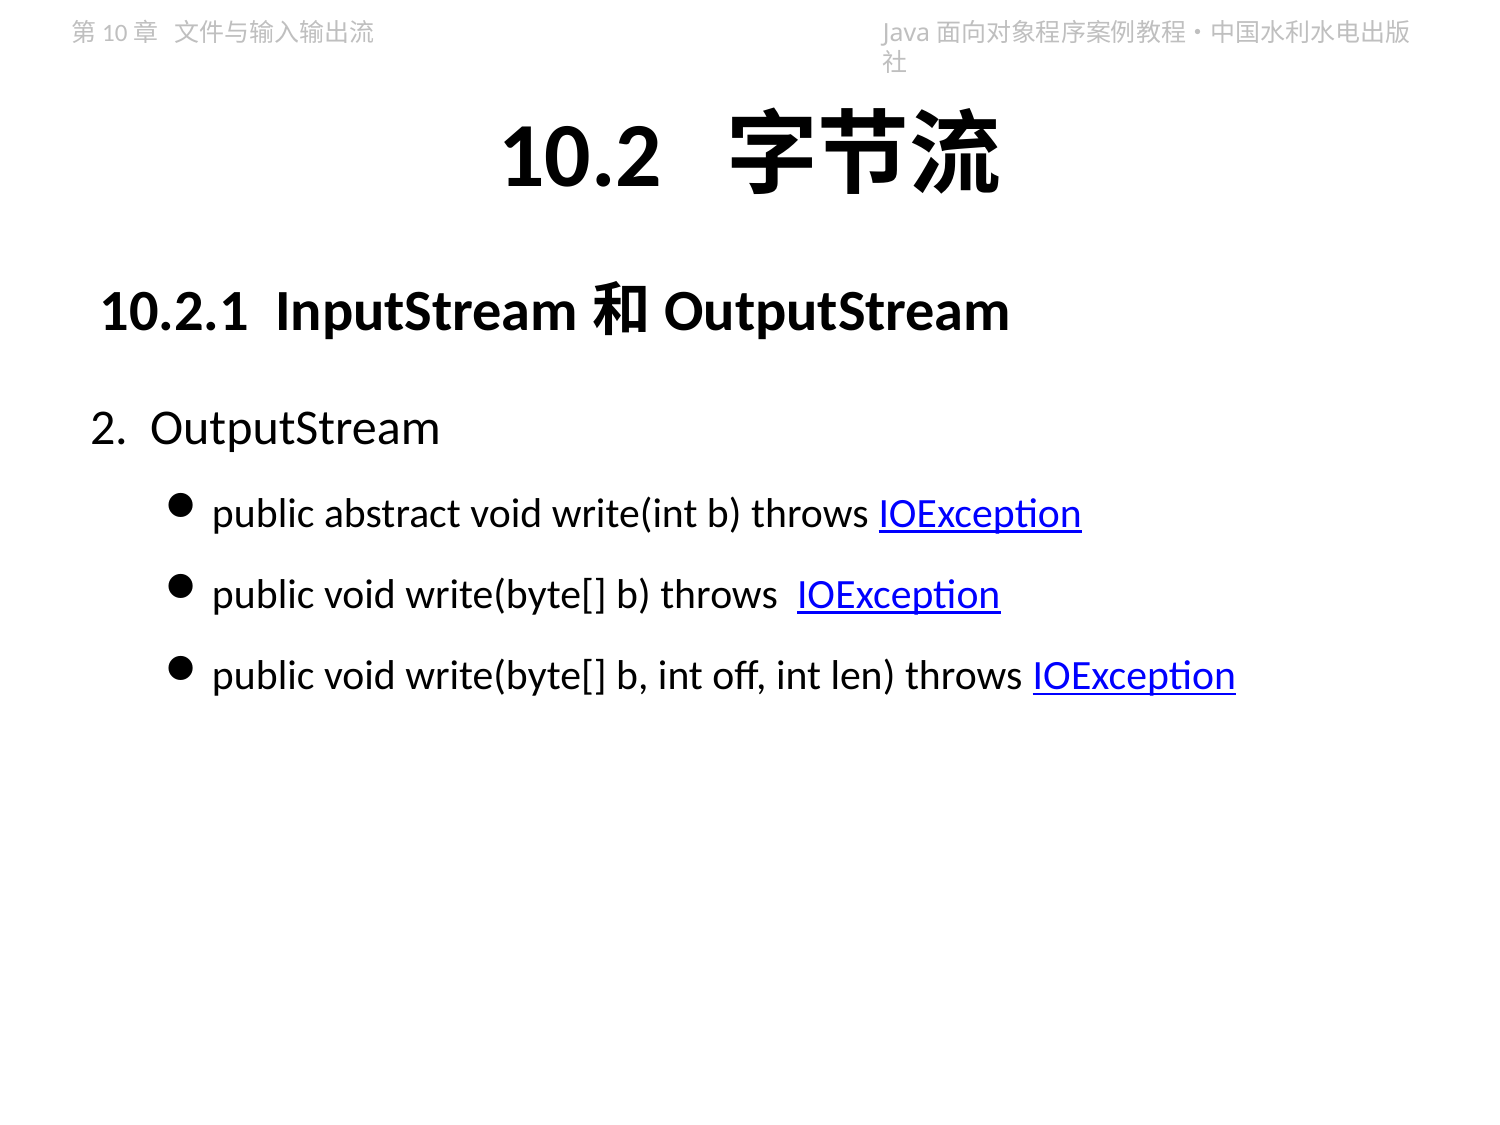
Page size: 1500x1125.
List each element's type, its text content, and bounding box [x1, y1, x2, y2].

list 2. OutputStream public abstract void write(int b) throws IOException public void write(byte[] b) throws IOException public void write(byte[] b, int off, int len) throws IOException [75, 386, 1388, 1035]
title 10.2 字节流 [75, 56, 1425, 244]
list 10.2.1 InputStream和OutputStream [82, 267, 1199, 350]
